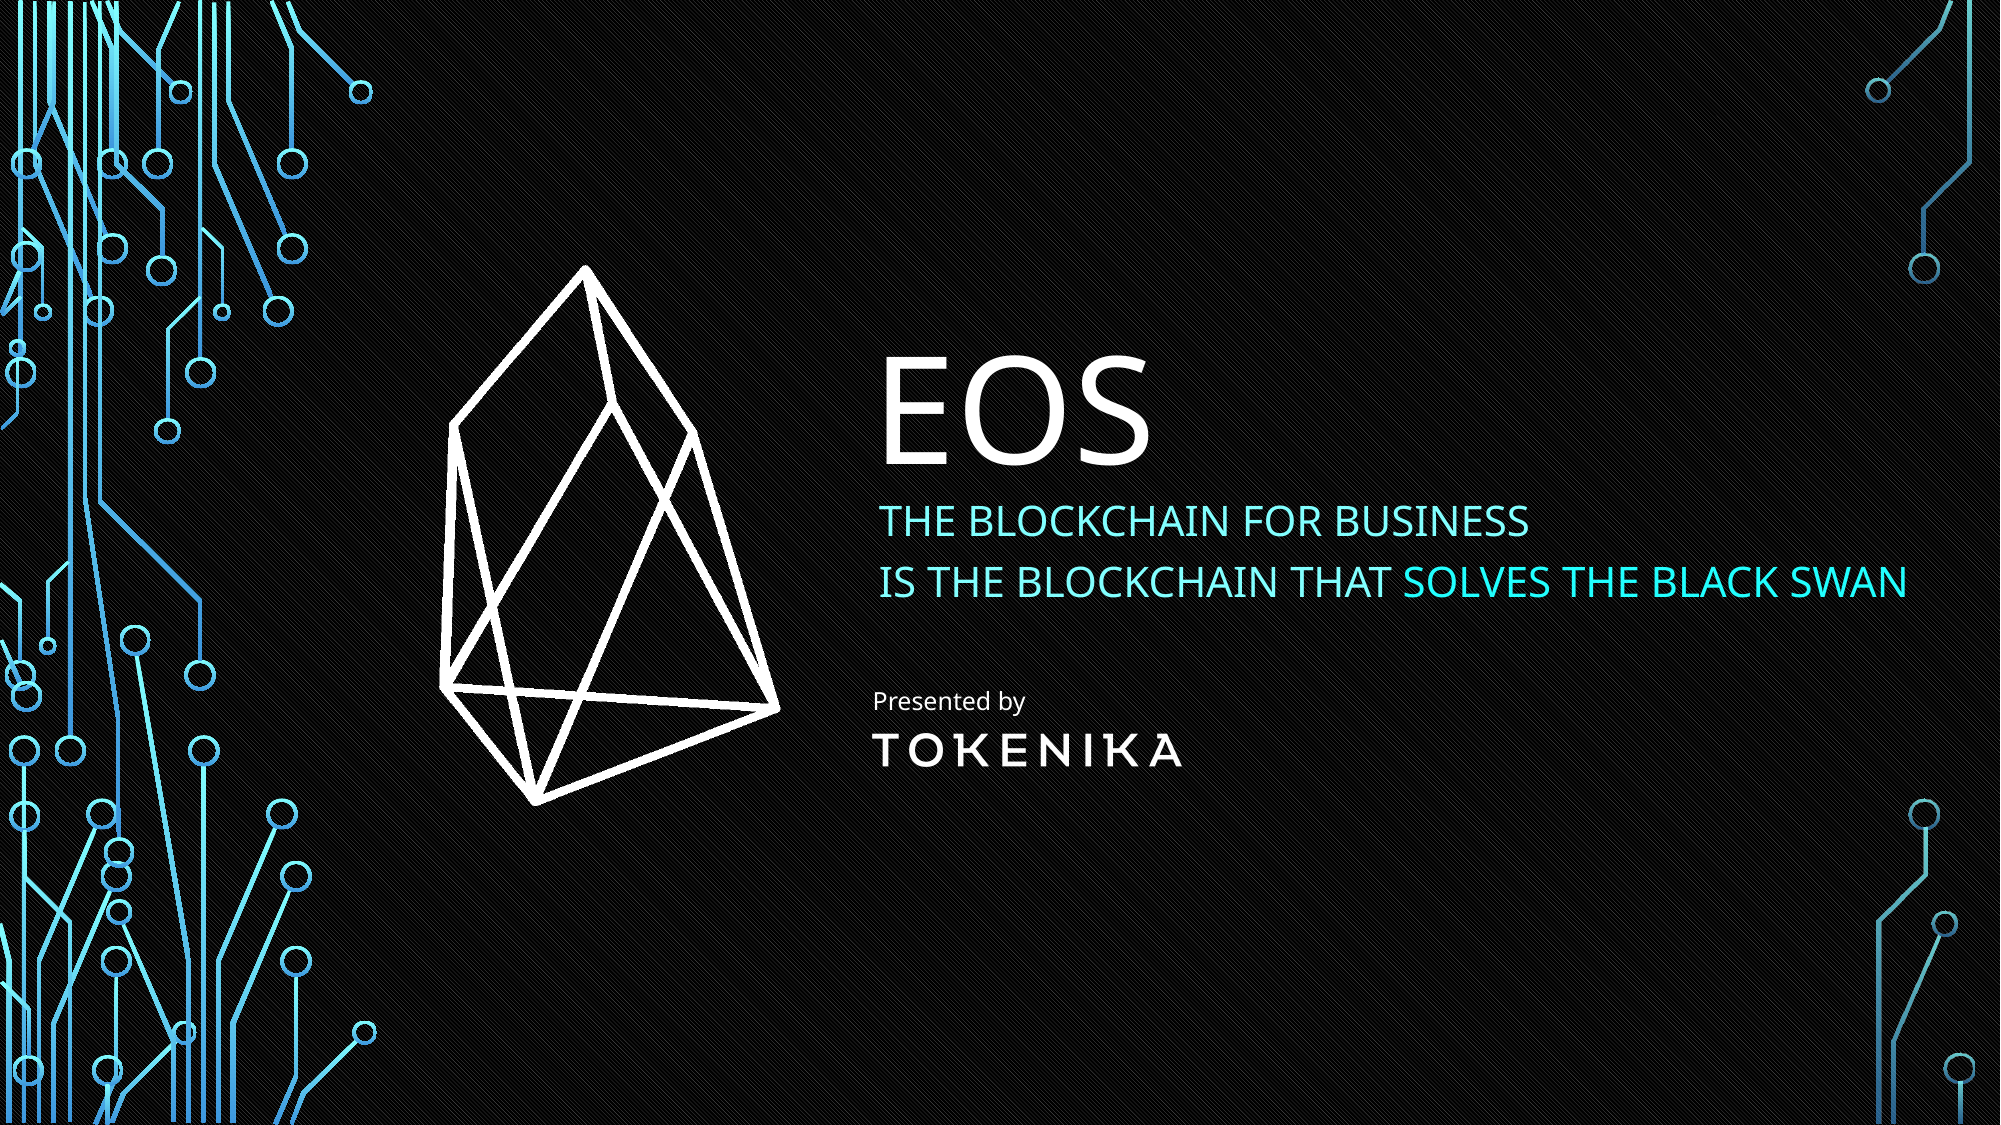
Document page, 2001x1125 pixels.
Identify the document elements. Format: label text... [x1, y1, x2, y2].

title EOS [857, 112, 1819, 477]
picture [249, 194, 1182, 864]
subtitle The blockchain for business is the blockchain that solves the black swan [919, 477, 1966, 649]
text_box Presented by [919, 678, 1136, 723]
